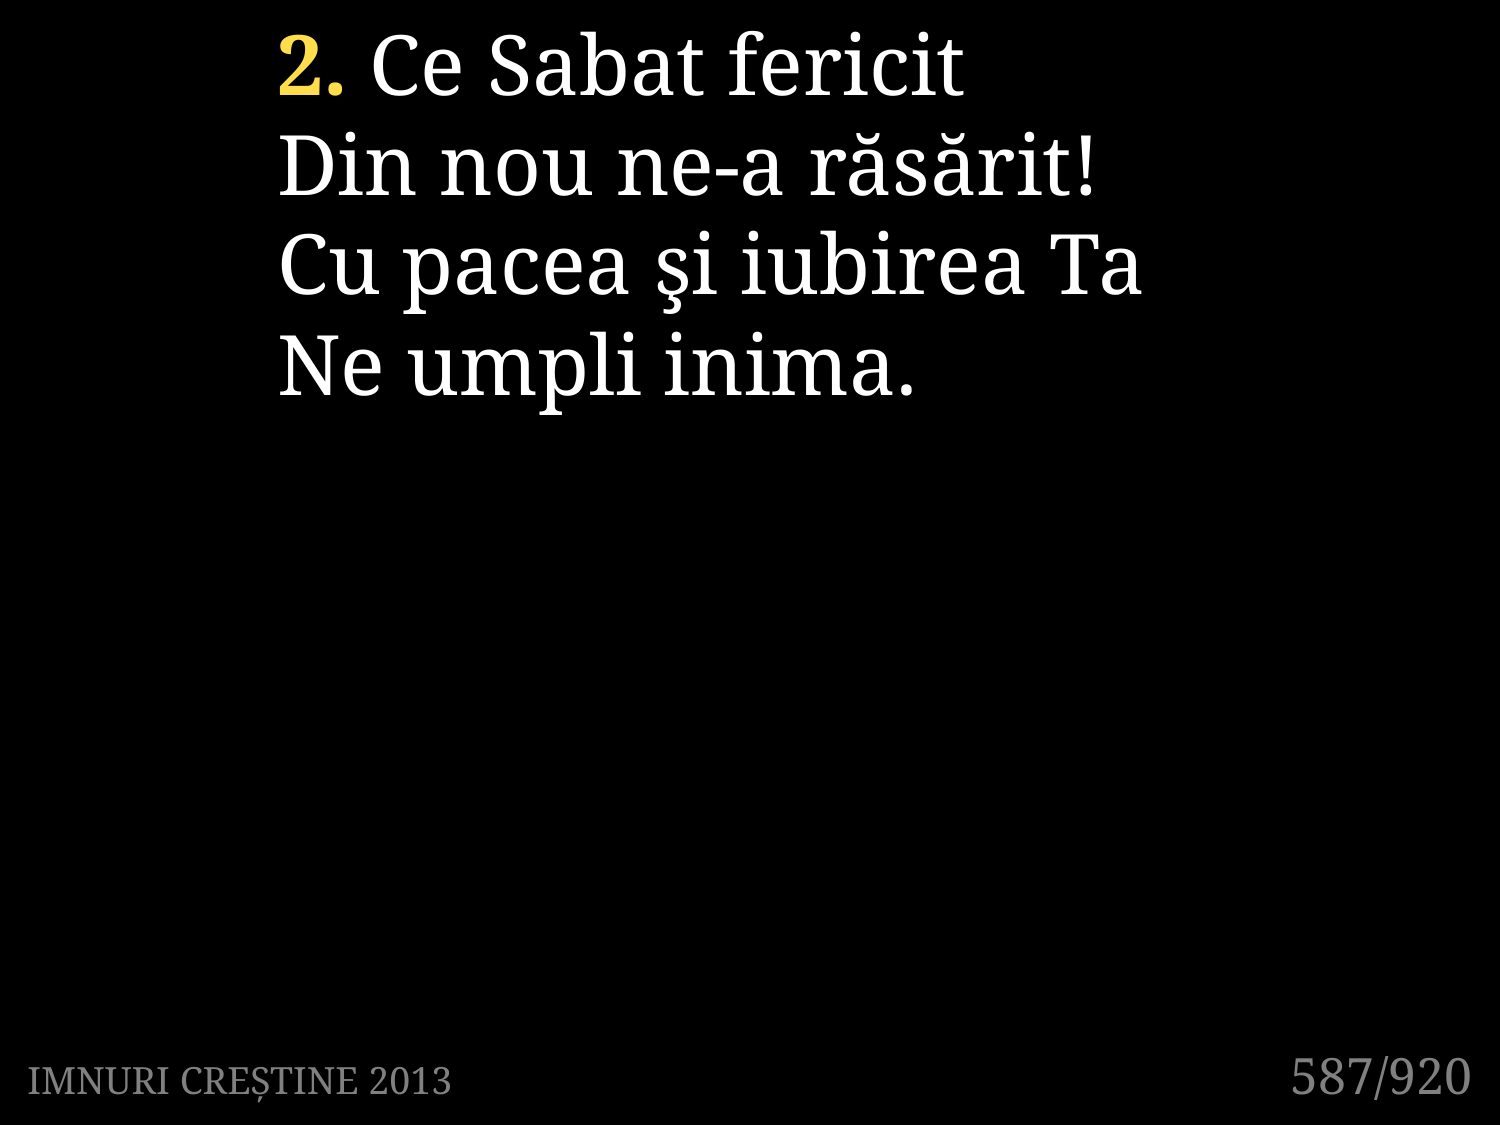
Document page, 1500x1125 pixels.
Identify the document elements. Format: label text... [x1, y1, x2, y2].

text_box IMNURI CREȘTINE 2013 [12, 1049, 637, 1110]
text_box 2. Ce Sabat fericit Din nou ne-a răsărit! Cu pacea şi iubirea Ta Ne umpli inima. [262, 4, 1500, 419]
text_box 587/920 [637, 1037, 1488, 1113]
